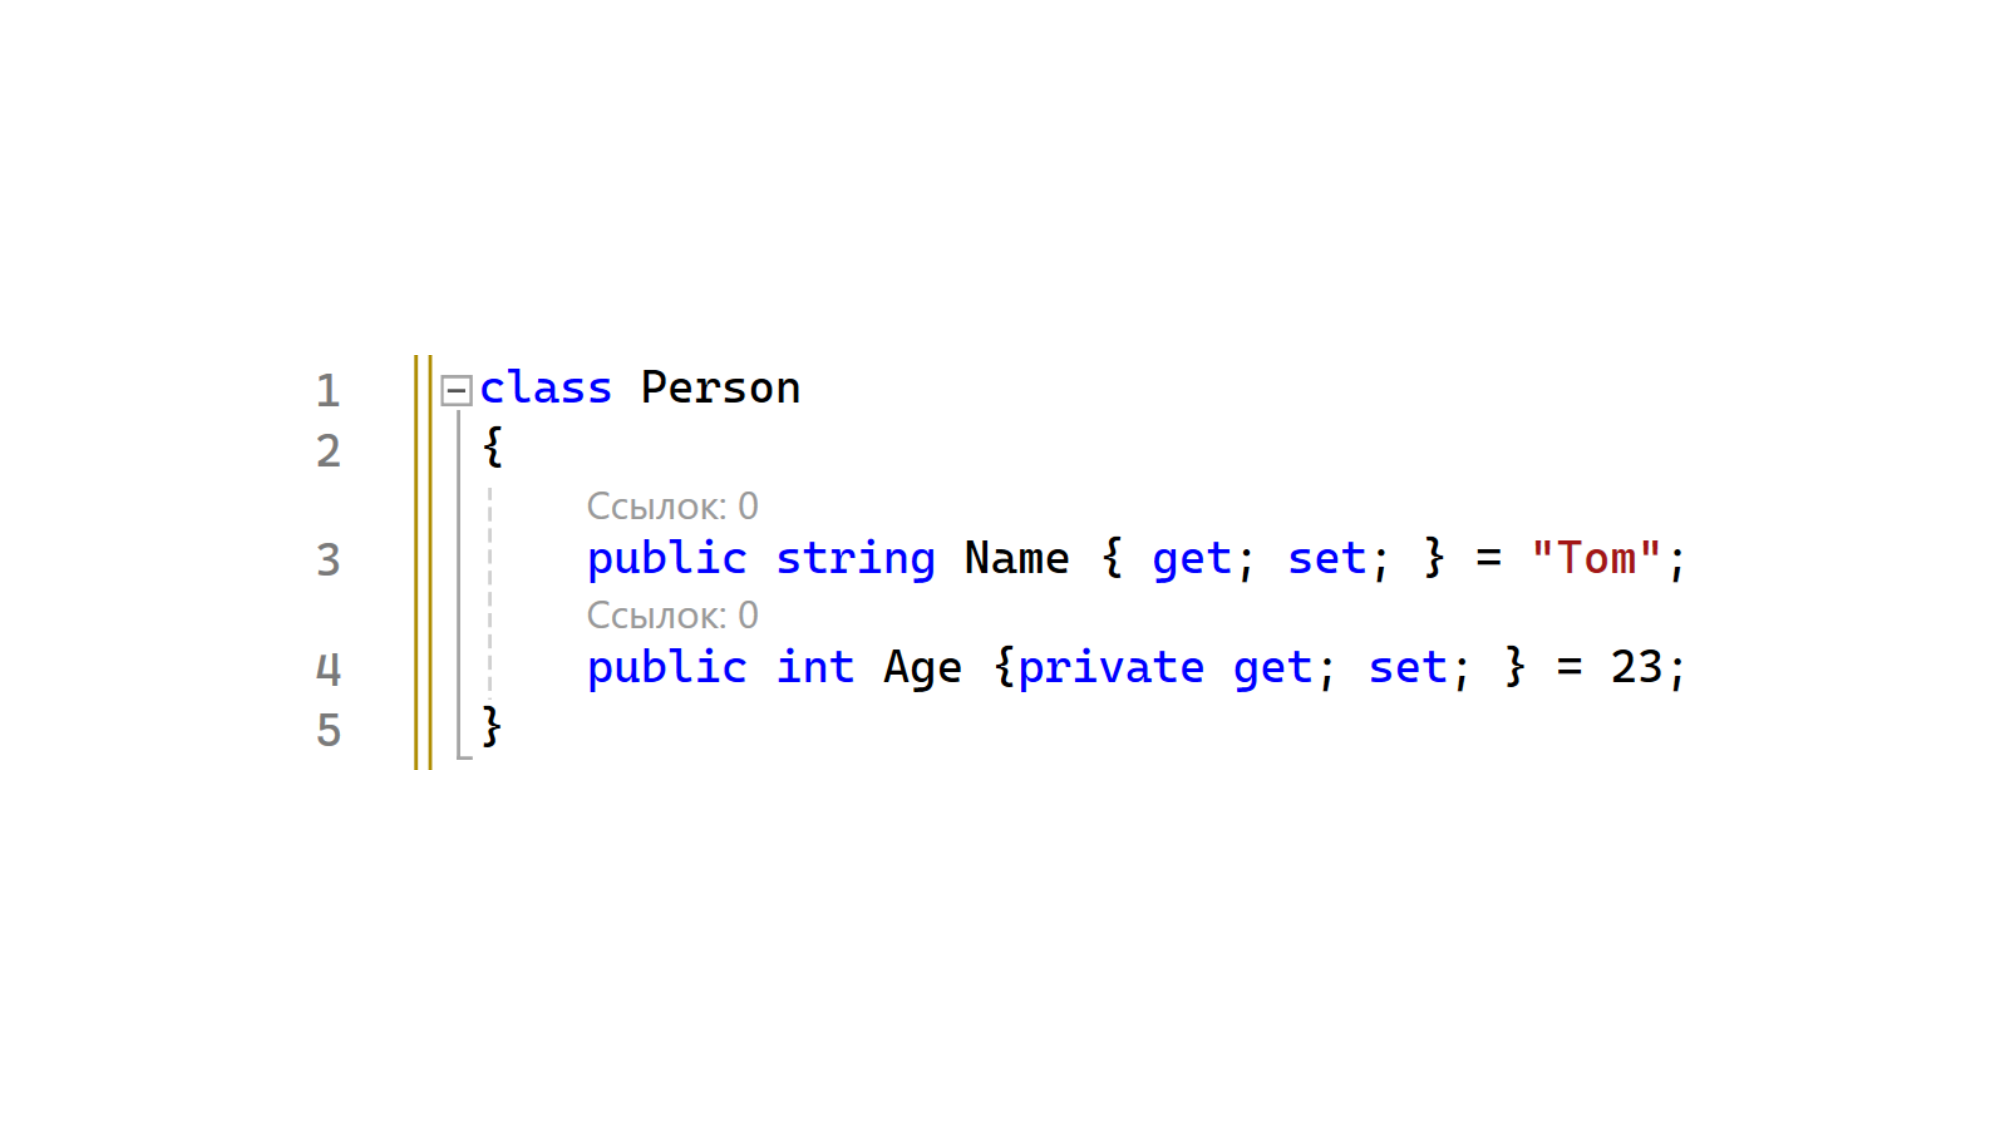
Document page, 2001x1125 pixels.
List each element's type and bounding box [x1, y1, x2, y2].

picture [276, 355, 1724, 770]
